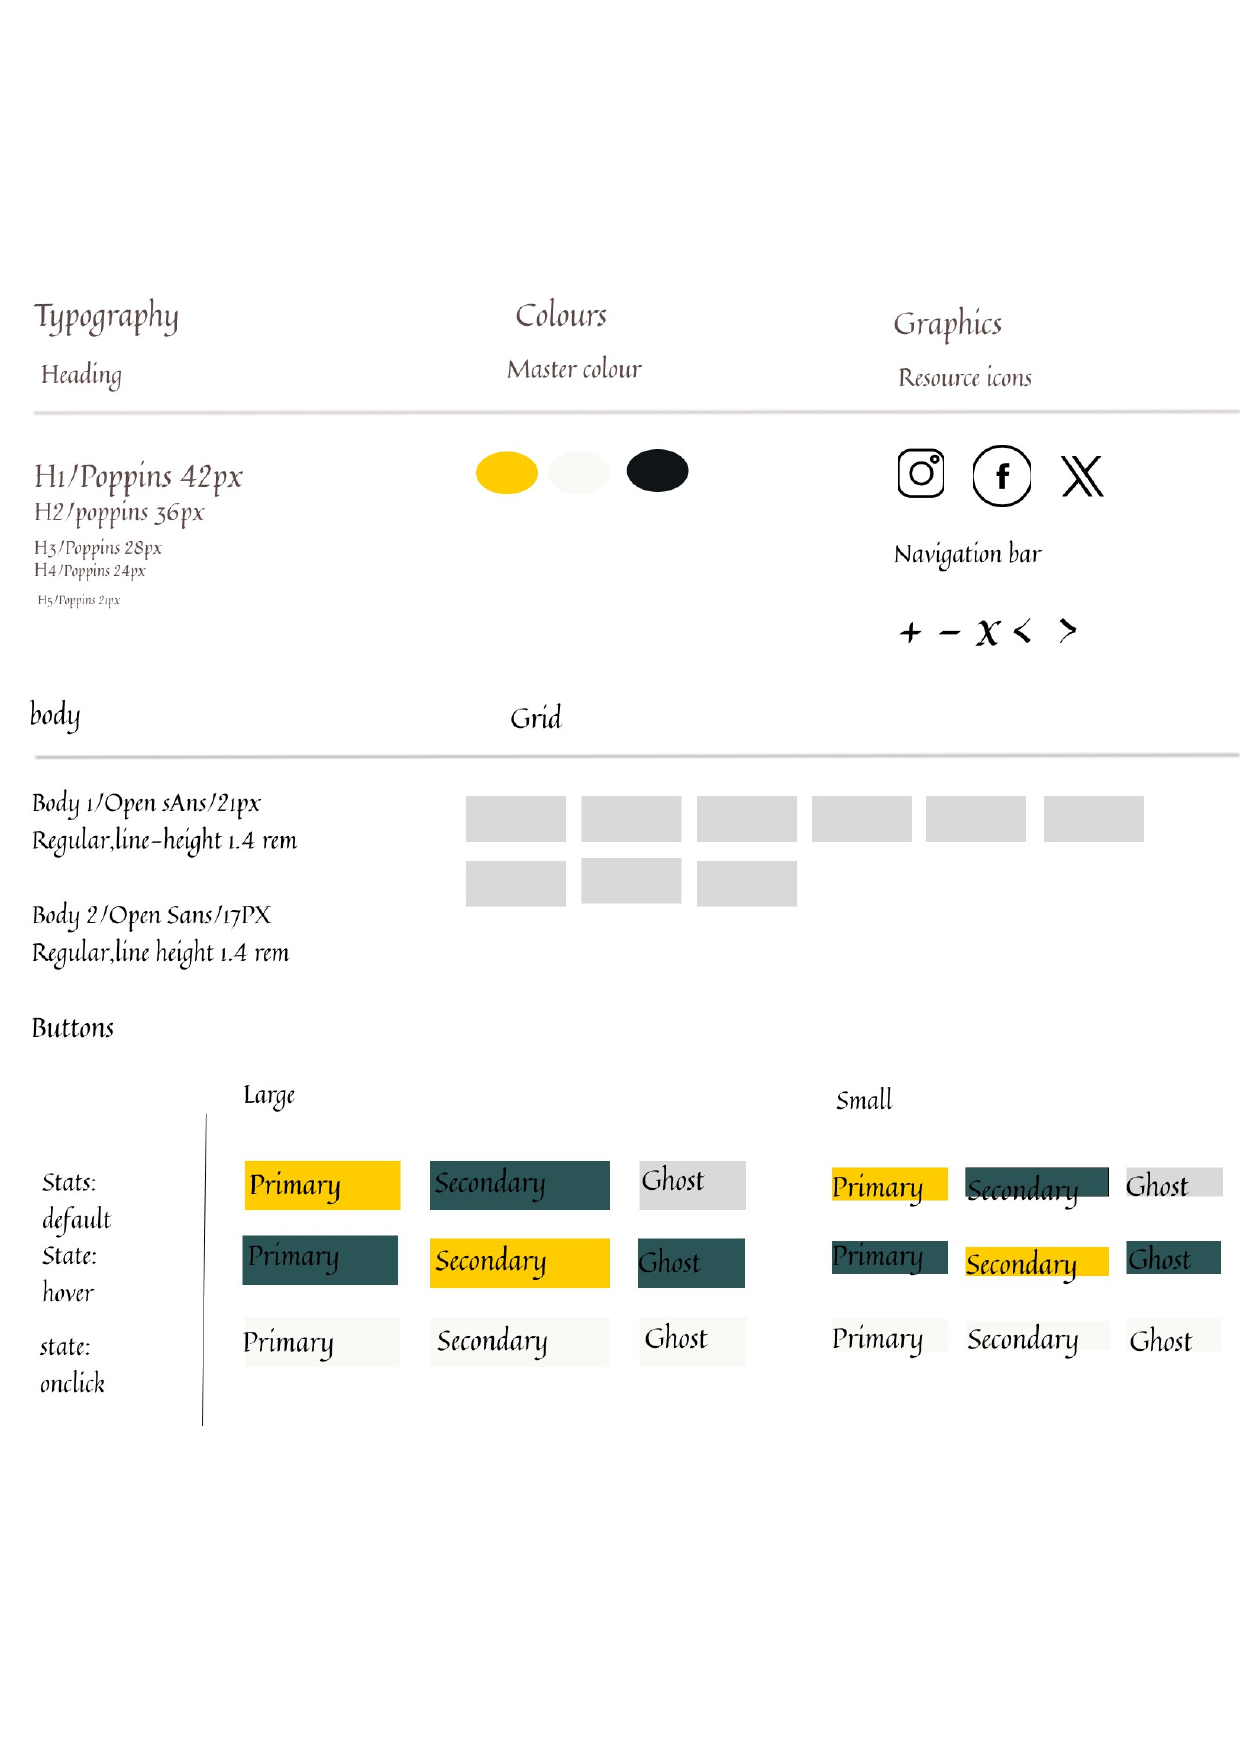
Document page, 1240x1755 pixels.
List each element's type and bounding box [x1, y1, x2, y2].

picture [29, 297, 1240, 1426]
